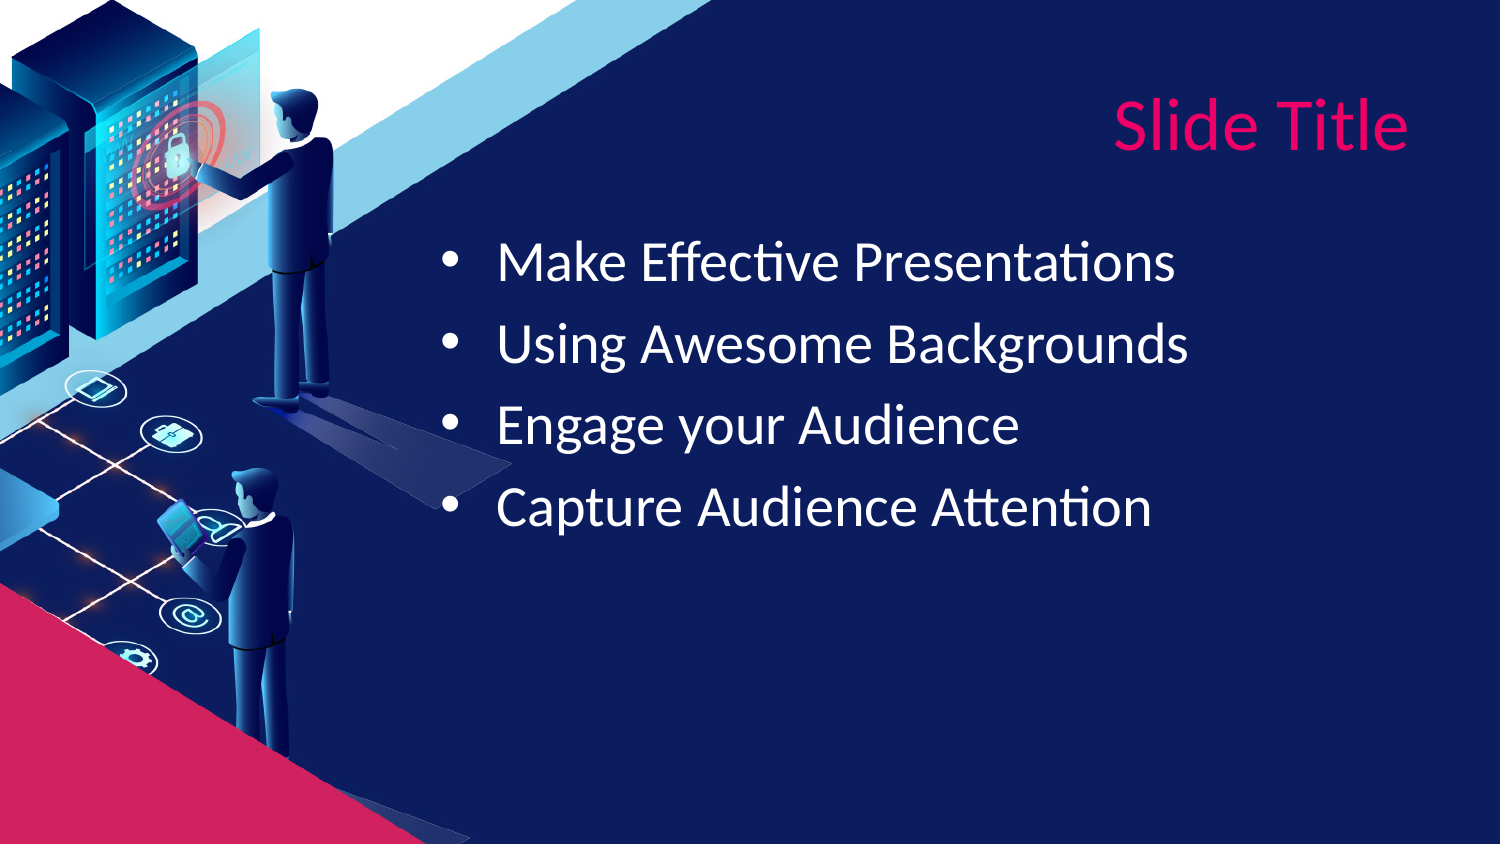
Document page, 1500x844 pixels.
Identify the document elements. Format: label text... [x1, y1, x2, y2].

title Slide Title [423, 46, 1425, 195]
picture [0, 0, 1500, 844]
list Make Effective Presentations Using Awesome Backgrounds Engage your Audience Capture Audience Attention [425, 215, 1427, 780]
